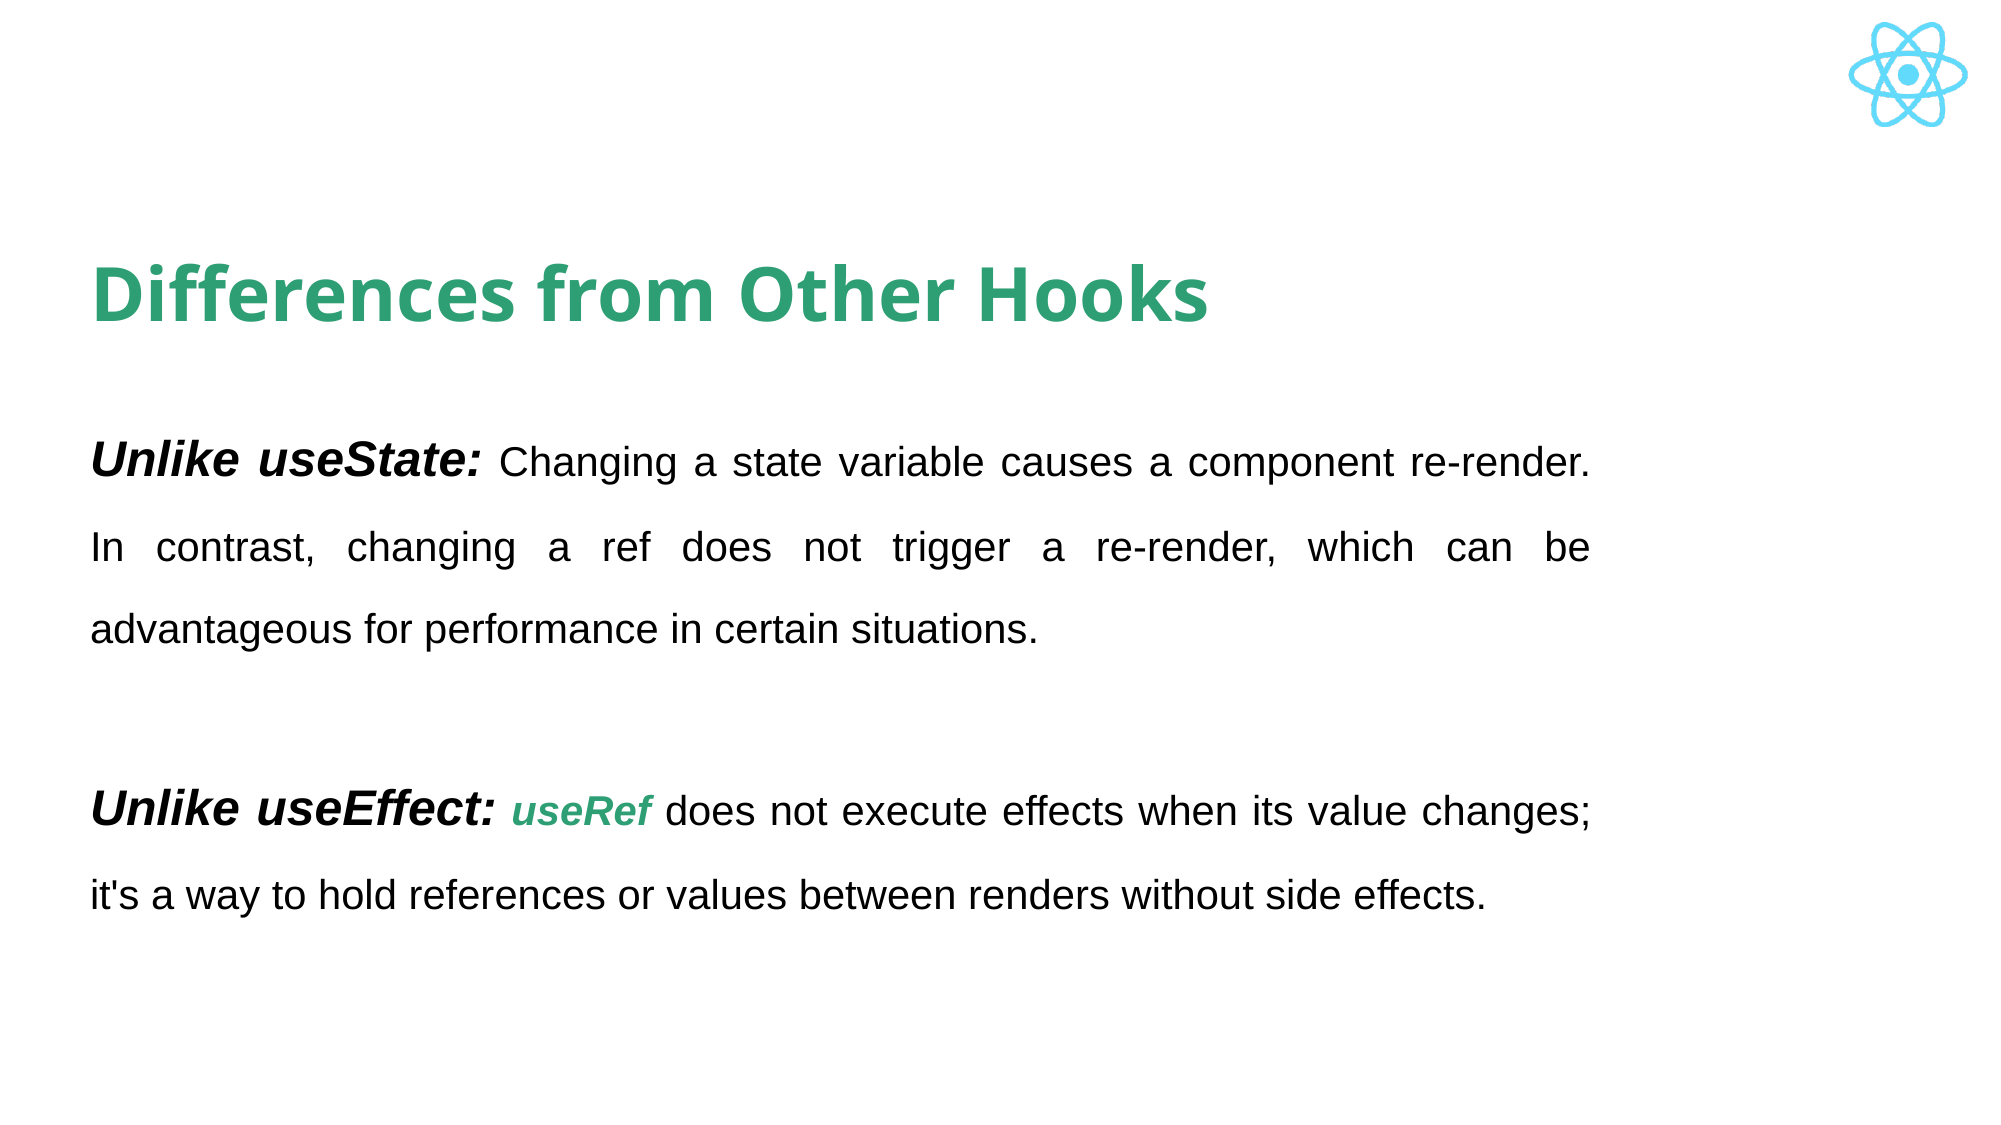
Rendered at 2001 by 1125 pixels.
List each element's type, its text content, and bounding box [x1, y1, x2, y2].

title Differences from Other Hooks [75, 149, 1300, 379]
list Unlike useState: Changing a state variable causes a component re-render. In contrast, changing a ref does not trigger a re-render, which can be advantageous for performance in certain situations. Unlike useEffect: useRef does not execute effects when its value changes; it's a way to hold references or values between renders without side effects. [75, 379, 1607, 1055]
picture [1847, 22, 1969, 127]
